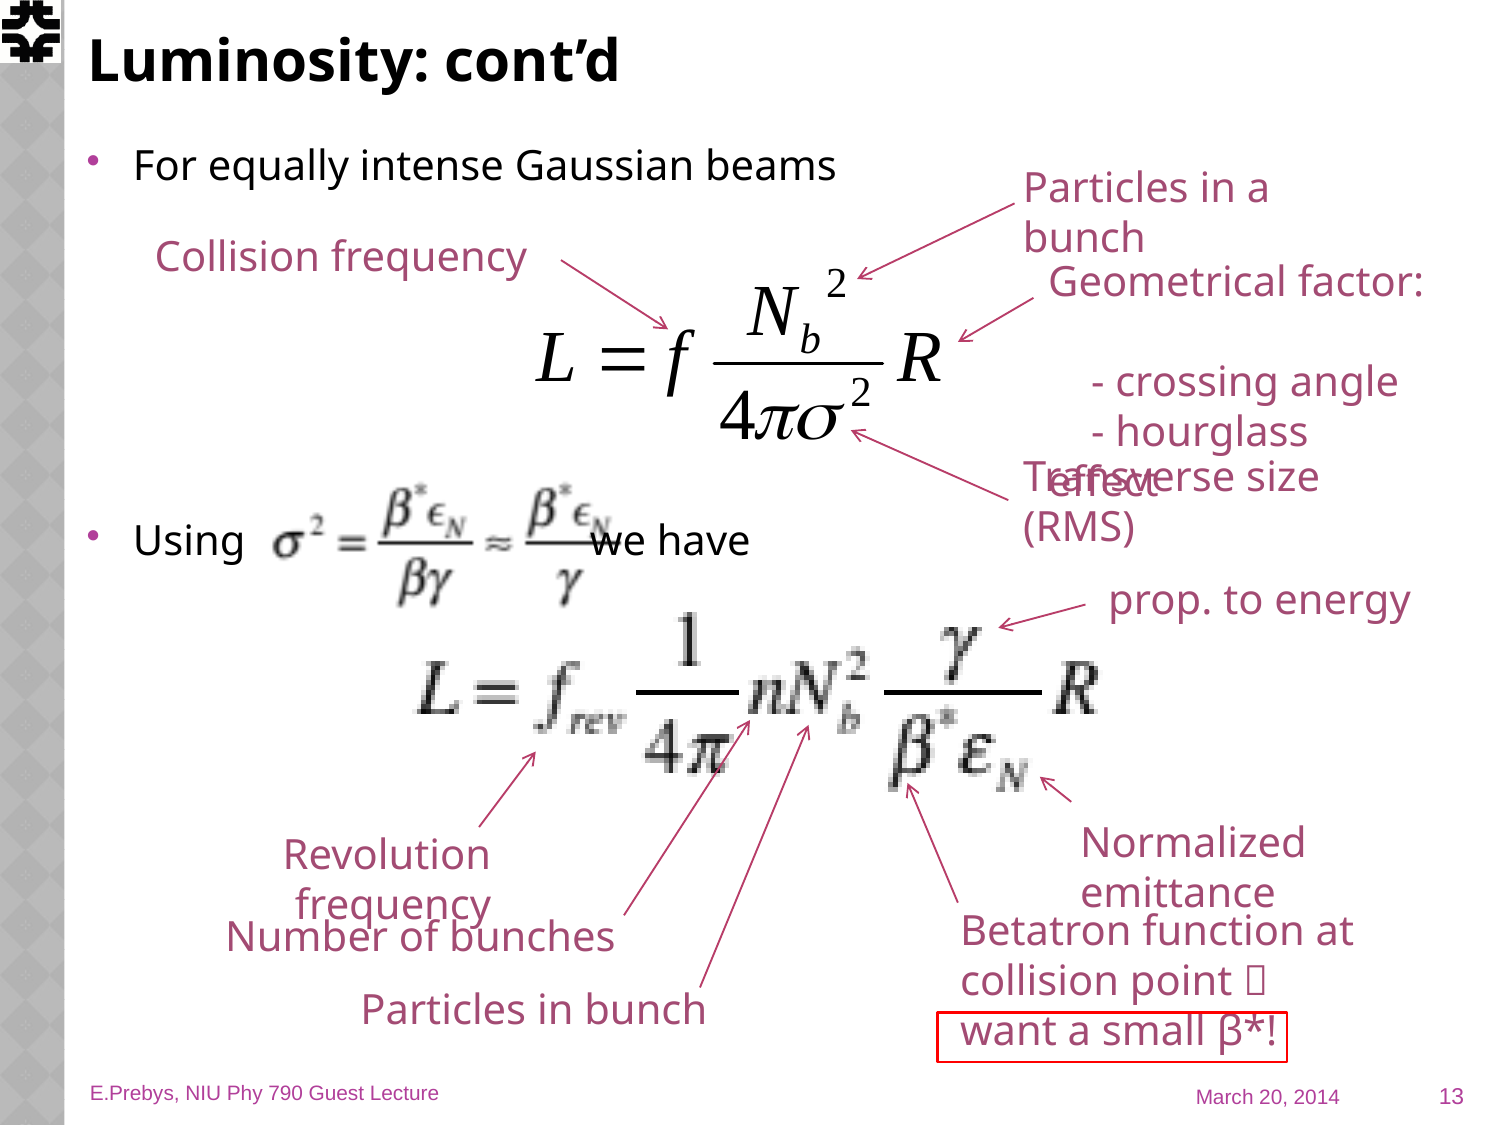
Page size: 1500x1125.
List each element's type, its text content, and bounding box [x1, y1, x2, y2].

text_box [850, 429, 1009, 477]
text_box Revolution frequency [75, 820, 506, 936]
text_box Number of bunches [195, 902, 631, 968]
text_box Betatron function at collision point  want a small β*! [945, 896, 1380, 1062]
slide_number 13 [1367, 1071, 1465, 1110]
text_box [560, 259, 669, 330]
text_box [957, 297, 1034, 343]
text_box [699, 724, 809, 988]
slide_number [827, 1077, 1355, 1110]
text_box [588, 754, 693, 882]
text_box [856, 202, 1016, 280]
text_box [267, 470, 623, 612]
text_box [997, 604, 1086, 629]
title Luminosity: cont’d [80, 20, 1436, 93]
text_box prop. to energy [1093, 565, 1500, 631]
list For equally intense Gaussian beams Using we have [72, 131, 1444, 217]
text_box Geometrical factor: - crossing angle - hourglass effect [1033, 247, 1443, 442]
text_box Particles in a bunch [1008, 152, 1418, 268]
footer E.Prebys, NIU Phy 790 Guest Lecture [75, 1075, 709, 1105]
text_box Transverse size (RMS) [1008, 442, 1443, 558]
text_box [1039, 776, 1072, 803]
text_box Particles in bunch [287, 975, 723, 1040]
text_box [522, 247, 958, 456]
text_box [469, 760, 546, 818]
picture [0, 0, 61, 63]
text_box [934, 1009, 1291, 1066]
text_box Normalized emittance [1065, 808, 1500, 923]
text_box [872, 817, 993, 869]
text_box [402, 593, 1104, 804]
text_box Collision frequency [132, 222, 542, 288]
